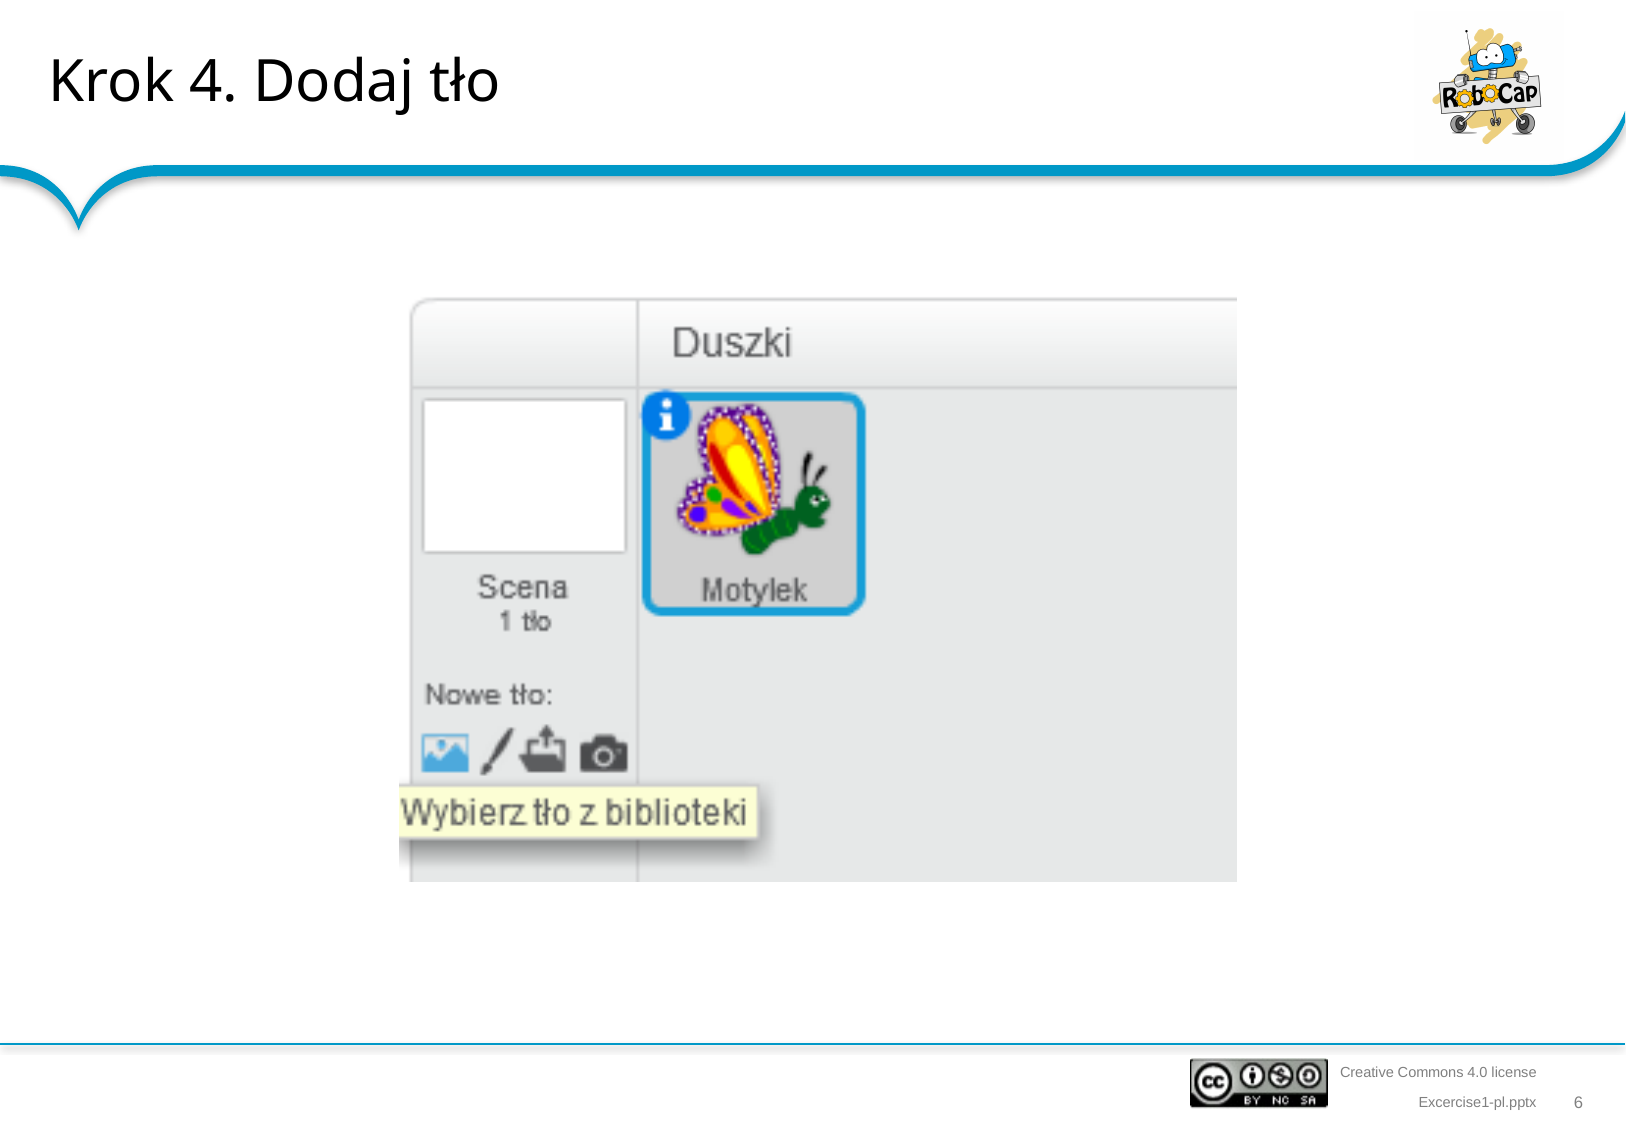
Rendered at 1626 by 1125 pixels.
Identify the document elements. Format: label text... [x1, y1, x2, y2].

slide_number 6 [1568, 1091, 1589, 1112]
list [398, 290, 1237, 882]
slide_number Creative Commons 4.0 license [1104, 1053, 1544, 1088]
footer Excercise1-pl.pptx [1105, 1086, 1543, 1117]
title Krok 4. Dodaj tło [0, 0, 1625, 165]
